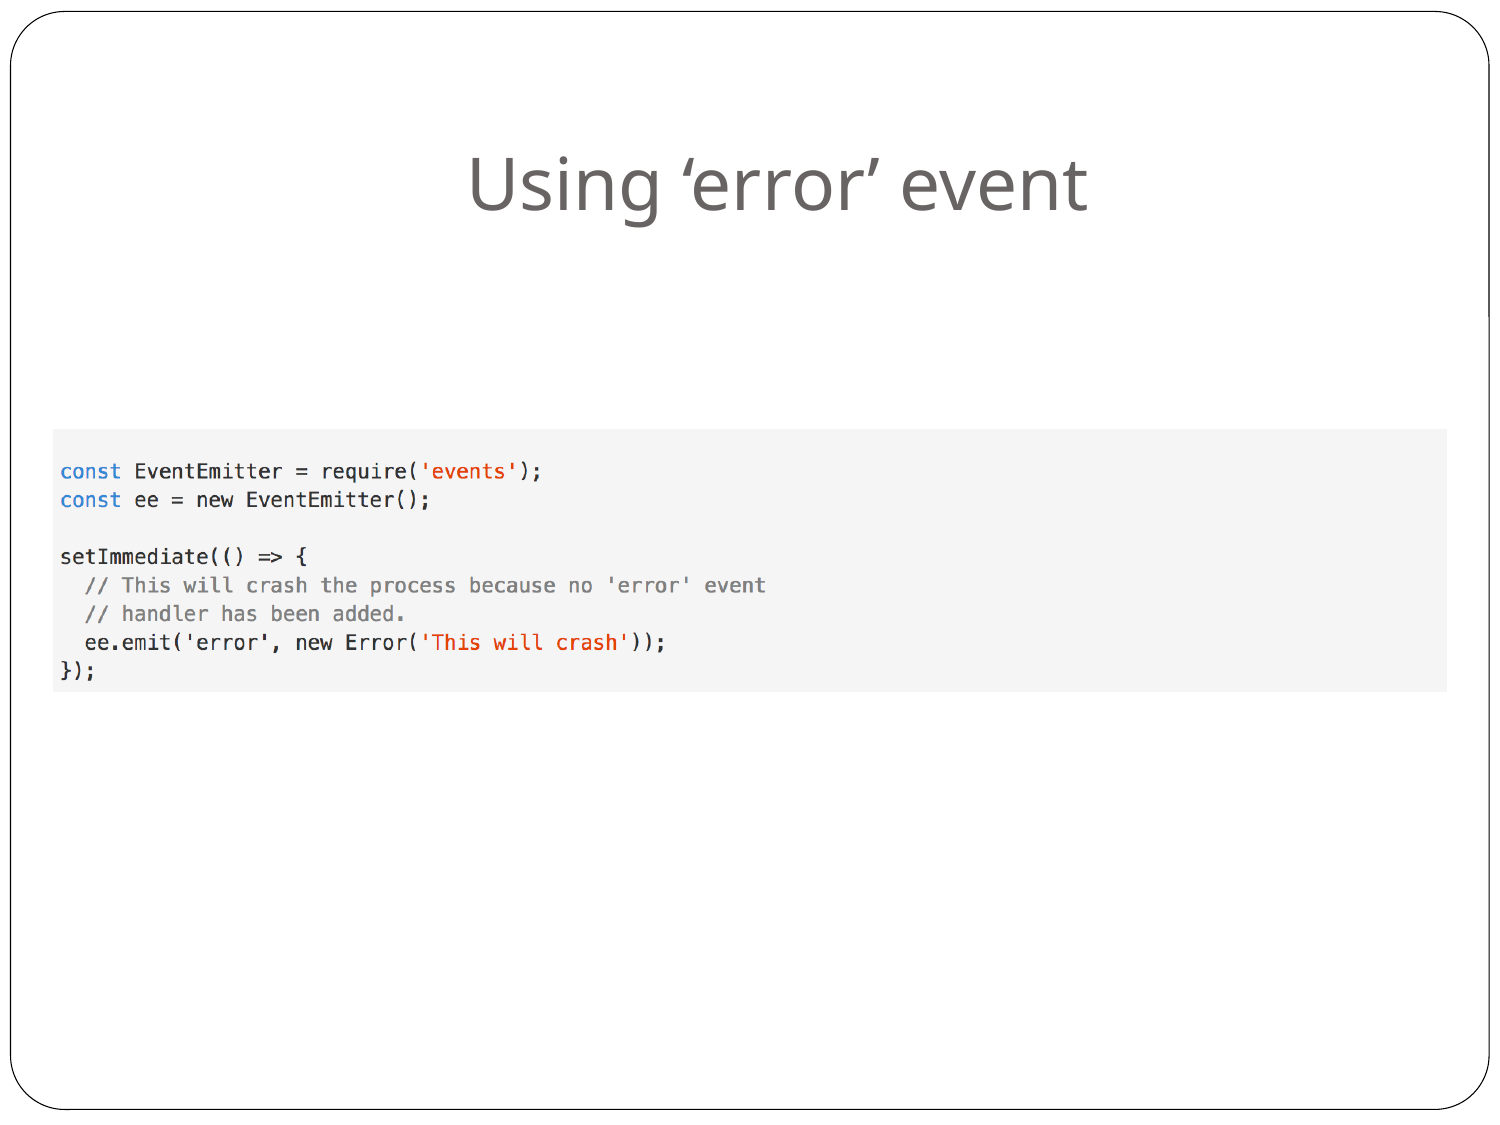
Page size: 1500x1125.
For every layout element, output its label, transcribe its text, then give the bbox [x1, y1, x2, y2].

picture [53, 428, 1447, 692]
title Using ‘error’ event [149, 44, 1426, 234]
